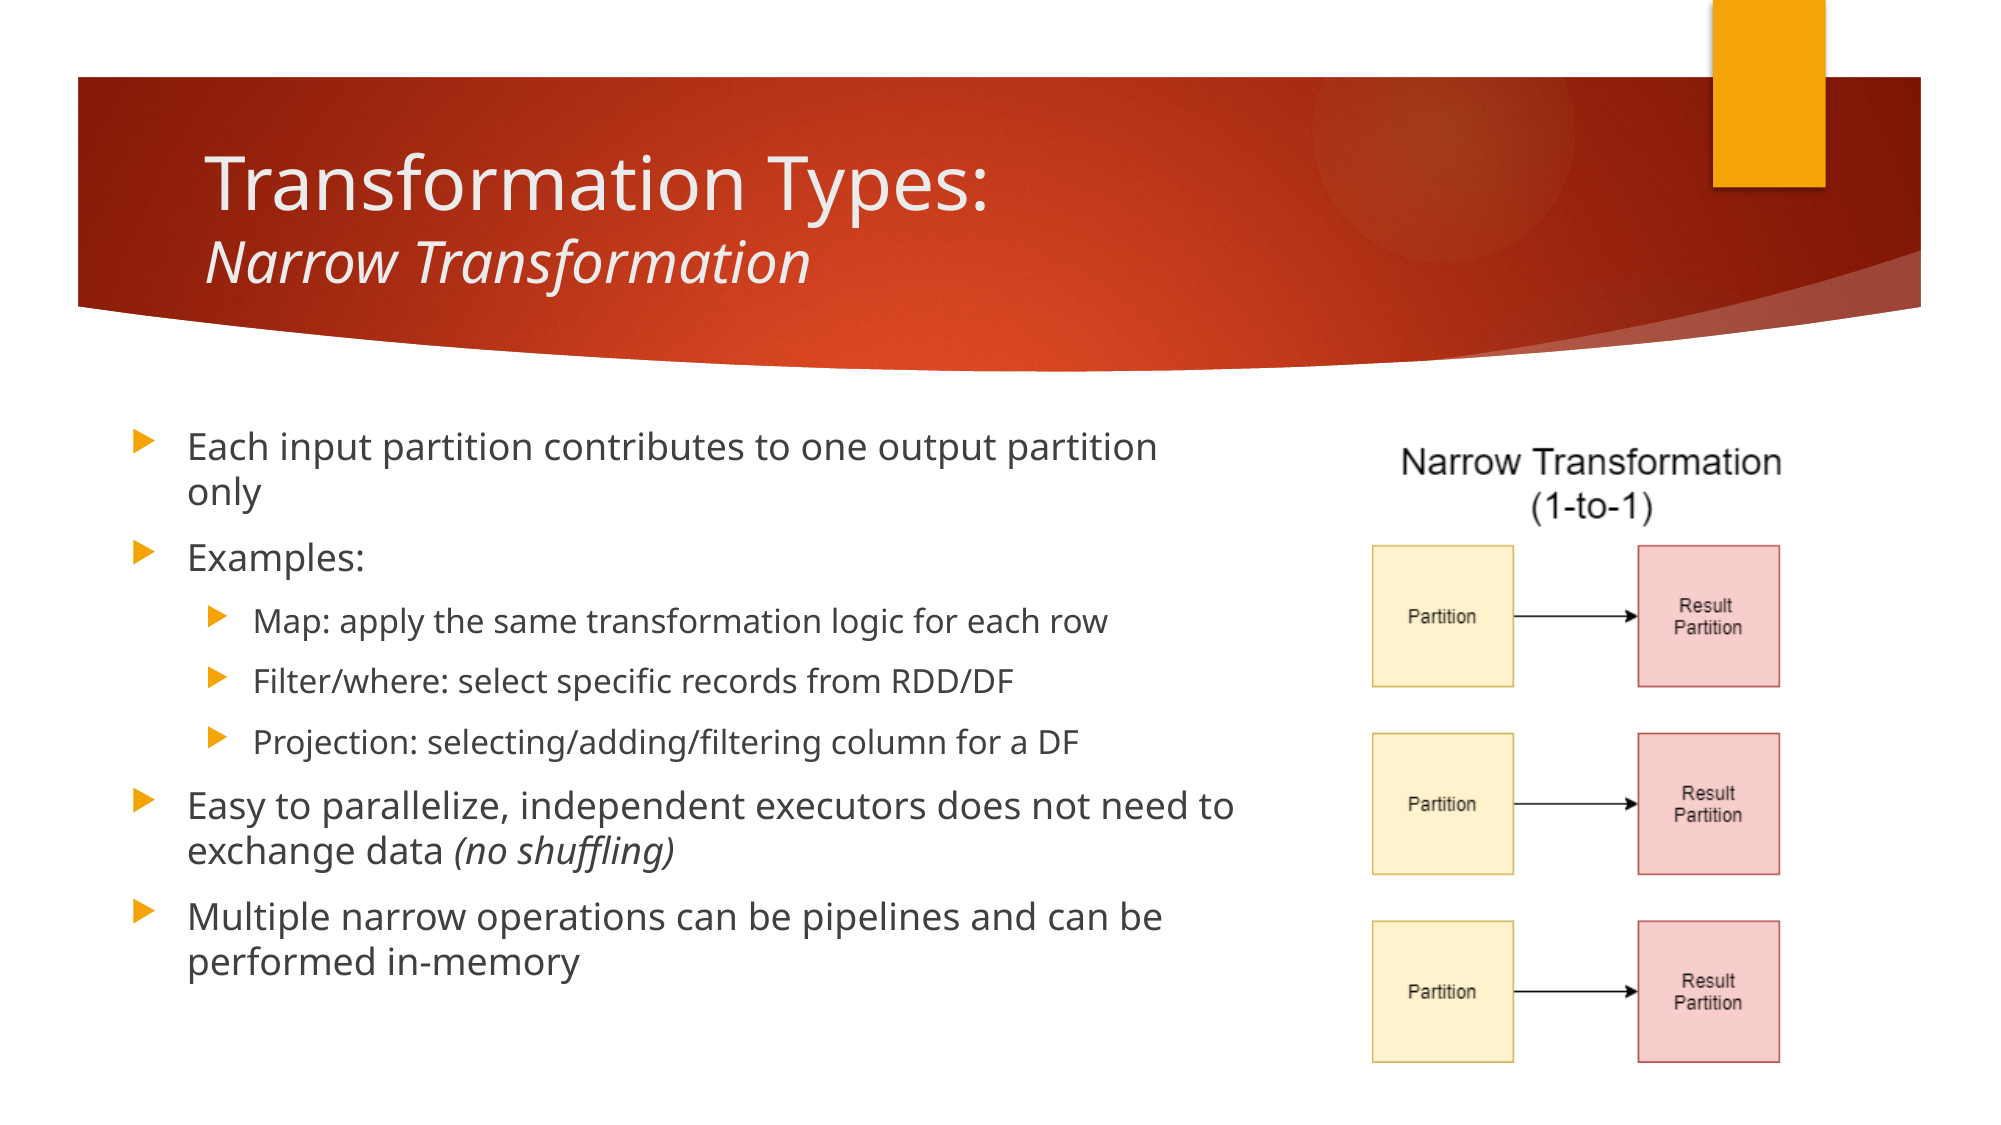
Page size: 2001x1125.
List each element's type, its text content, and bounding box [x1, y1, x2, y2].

list Each input partition contributes to one output partition only Examples: Map: apply the same transformation logic for each row Filter/where: select specific records from RDD/DF Projection: selecting/adding/filtering column for a DF Easy to parallelize, independent executors does not need to exchange data (no shuffling) Multiple narrow operations can be pipelines and can be performed in-memory [115, 415, 1259, 1000]
picture [1372, 439, 1797, 1064]
title Transformation Types: Narrow Transformation [189, 155, 1627, 275]
